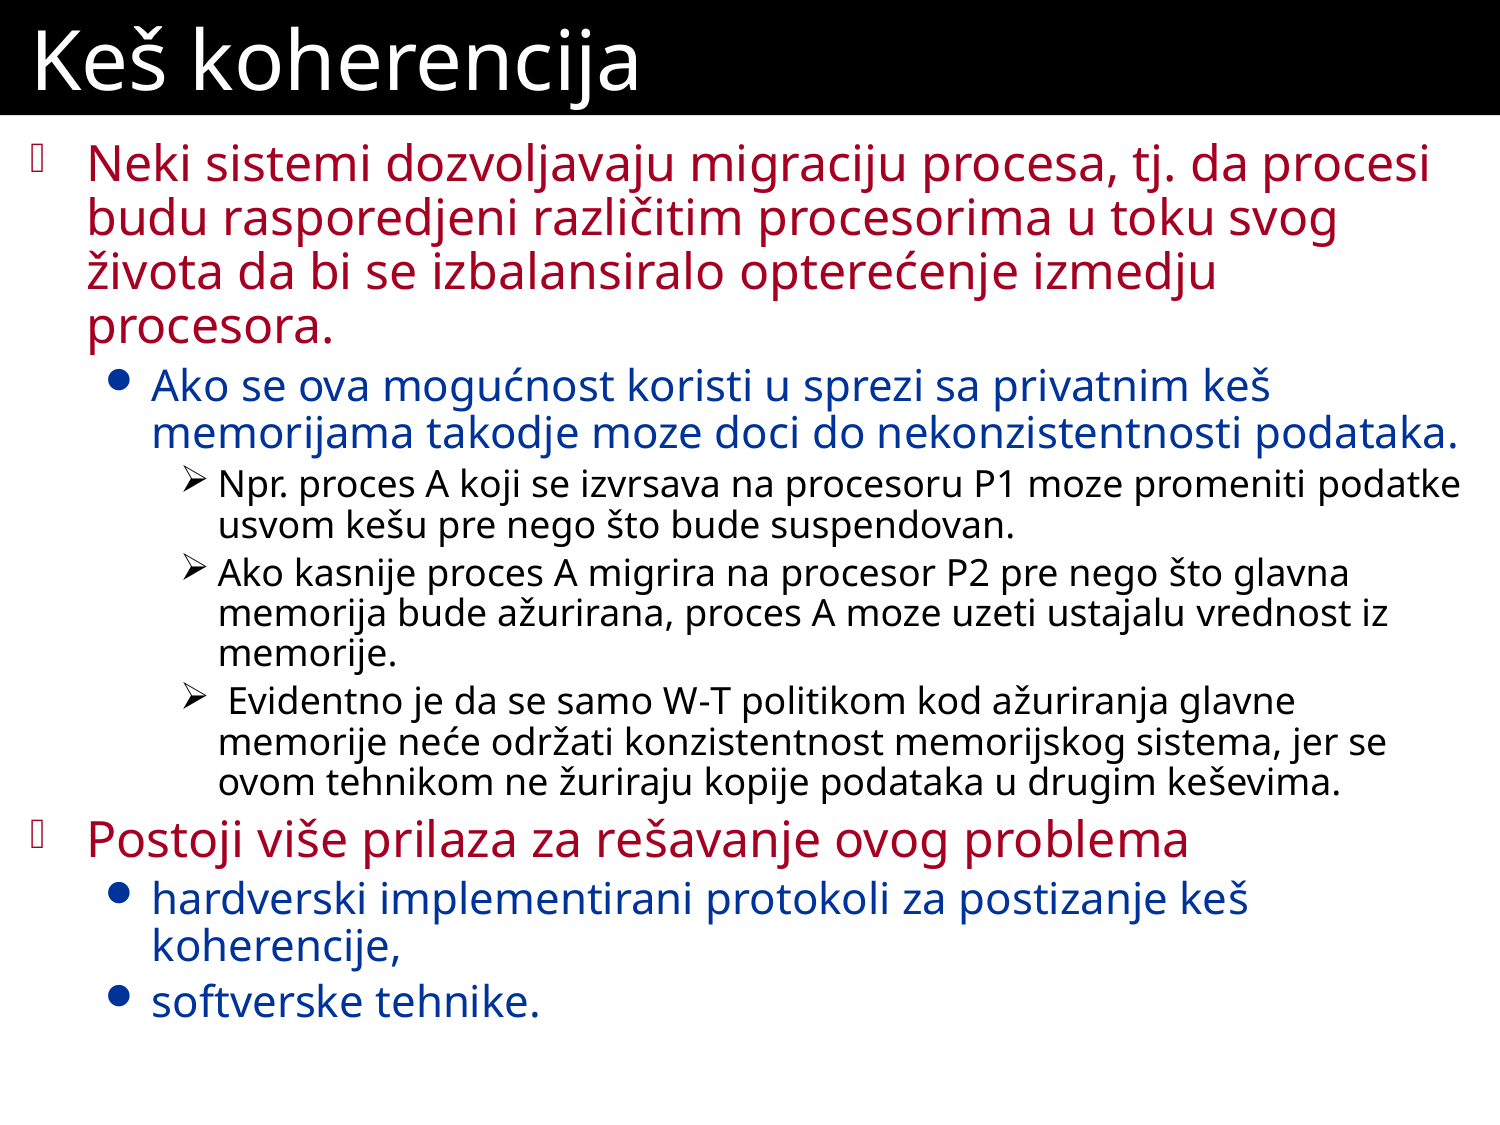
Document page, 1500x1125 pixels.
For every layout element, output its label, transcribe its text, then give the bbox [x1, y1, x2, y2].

title Keš koherencija [0, 0, 1500, 116]
list Neki sistemi dozvoljavaju migraciju procesa, tj. da procesi budu rasporedjeni različitim procesorima u toku svog života da bi se izbalansiralo opterećenje izmedju procesora. Ako se ova mogućnost koristi u sprezi sa privatnim keš memorijama takodje moze doci do nekonzistentnosti podataka. Npr. proces A koji se izvrsava na procesoru P1 moze promeniti podatke usvom kešu pre nego što bude suspendovan. Ako kasnije proces A migrira na procesor P2 pre nego što glavna memorija bude ažurirana, proces A moze uzeti ustajalu vrednost iz memorije. Evidentno je da se samo W-T politikom kod ažuriranja glavne memorije neće održati konzistentnost memorijskog sistema, jer se ovom tehnikom ne žuriraju kopije podataka u drugim keševima. Postoji više prilaza za rešavanje ovog problema hardverski implementirani protokoli za postizanje keš koherencije, softverske tehnike. [0, 116, 1500, 1125]
